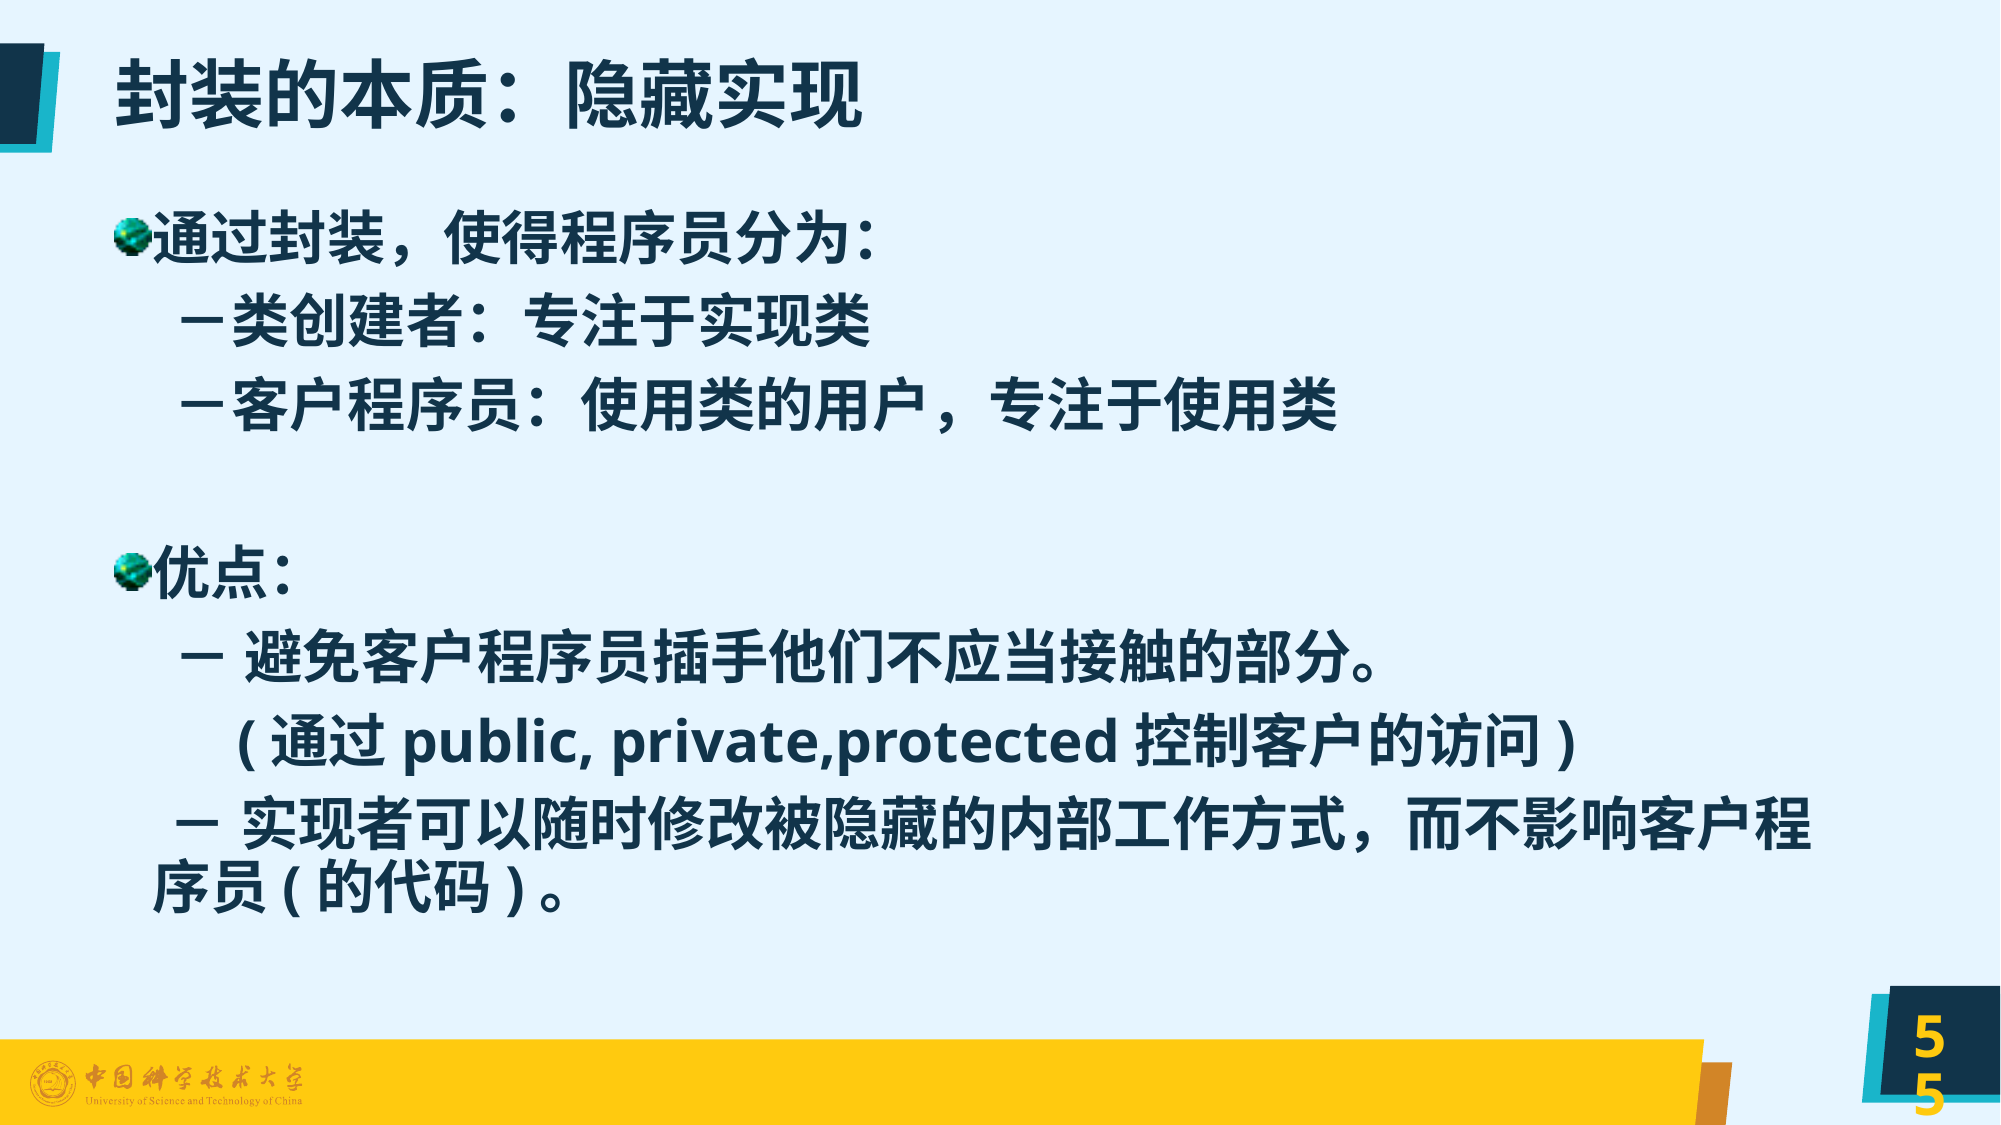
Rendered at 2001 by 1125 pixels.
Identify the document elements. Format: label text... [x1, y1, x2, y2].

slide_number 55 [1898, 993, 1989, 1084]
picture [114, 218, 152, 256]
picture [114, 553, 152, 591]
list 通过封装，使得程序员分为： －类创建者：专注于实现类 －客户程序员：使用类的用户，专注于使用类 优点： － 避免客户程序员插手他们不应当接触的部分。 (通过public, private,protected控制客户的访问) － 实现者可以随时修改被隐藏的内部工作方式，而不影响客户程序员(的代码)。 [99, 201, 1862, 973]
title 封装的本质：隐藏实现 [99, 43, 1863, 153]
